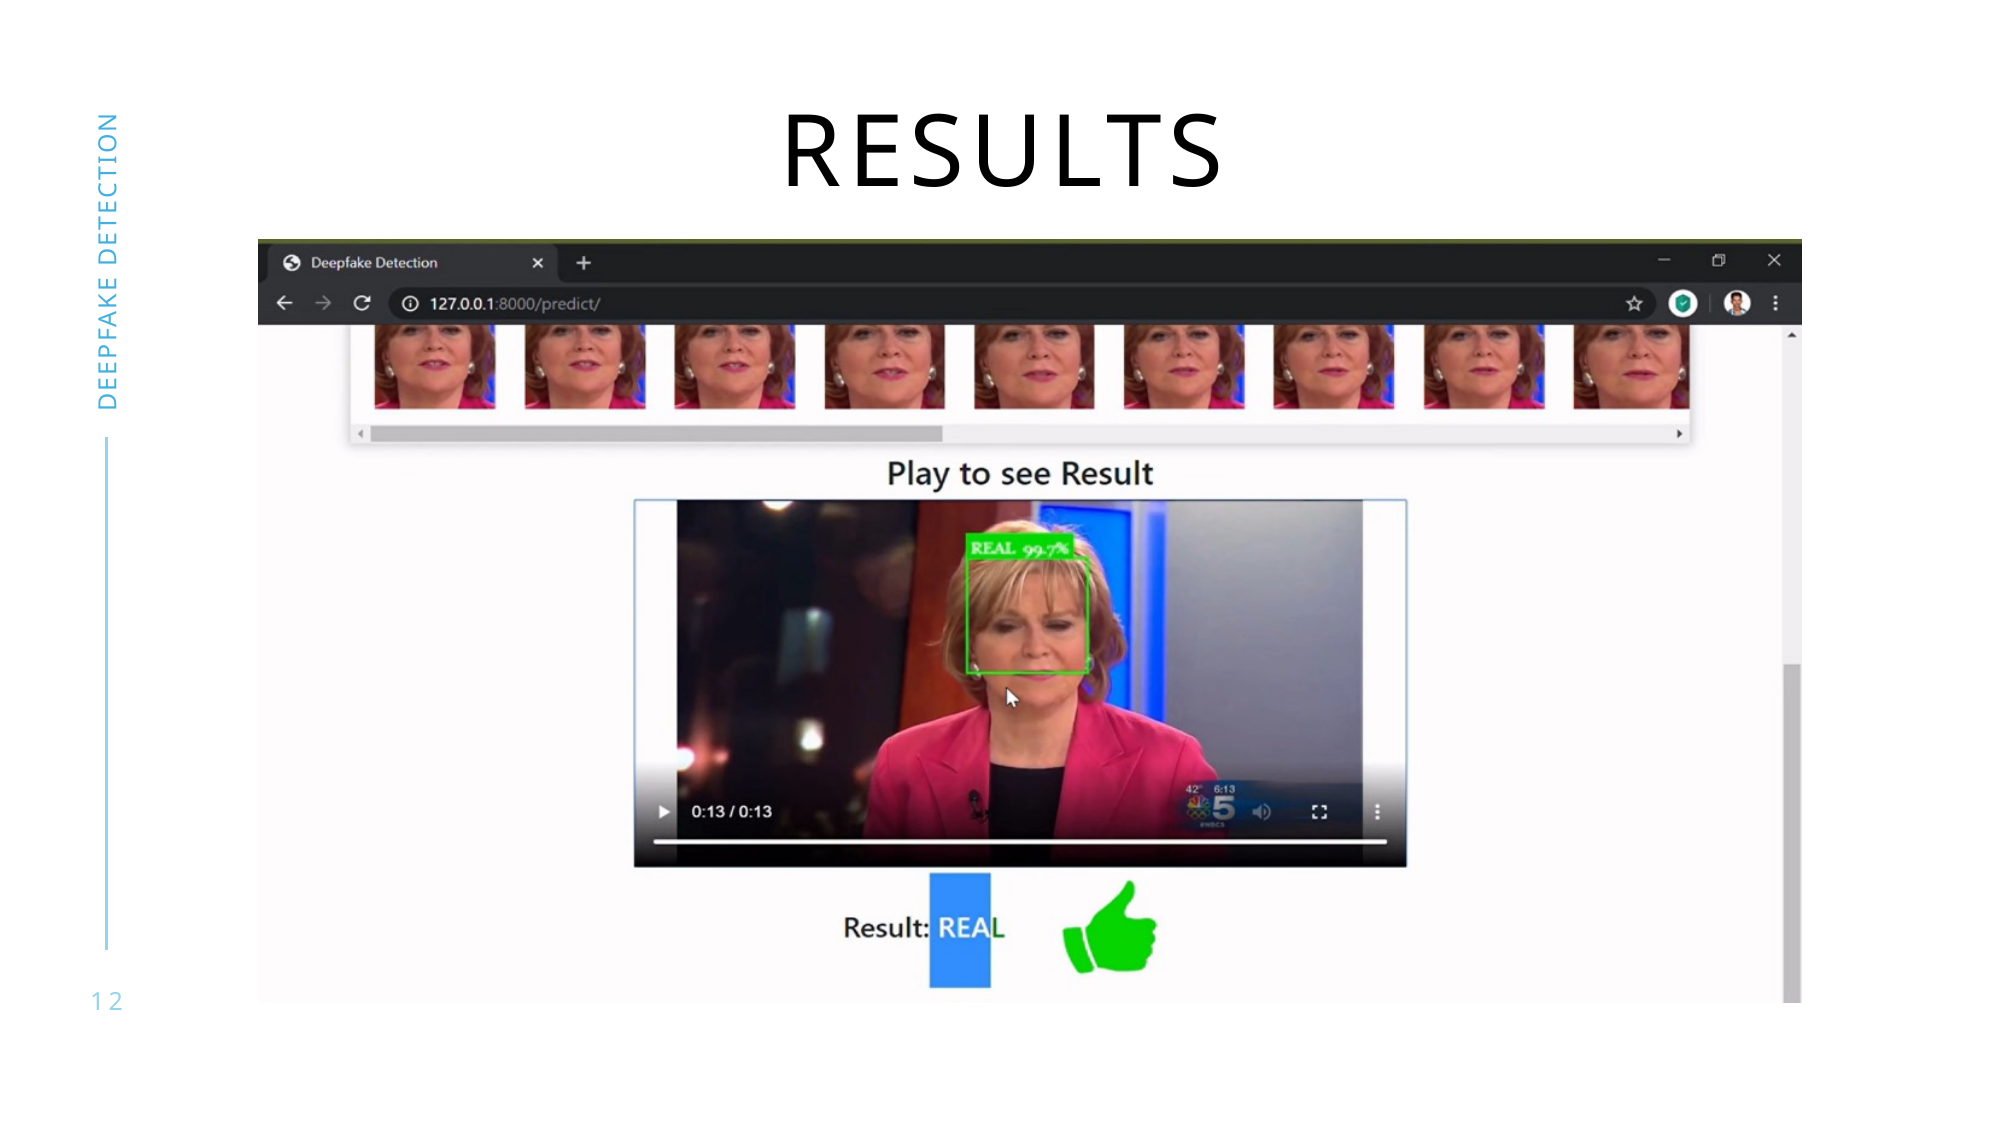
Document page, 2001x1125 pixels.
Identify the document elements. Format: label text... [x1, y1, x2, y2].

title results [180, 99, 1824, 189]
slide_number 12 [68, 987, 144, 1018]
picture [258, 239, 1802, 1003]
footer Deepfake detection [68, 0, 144, 412]
